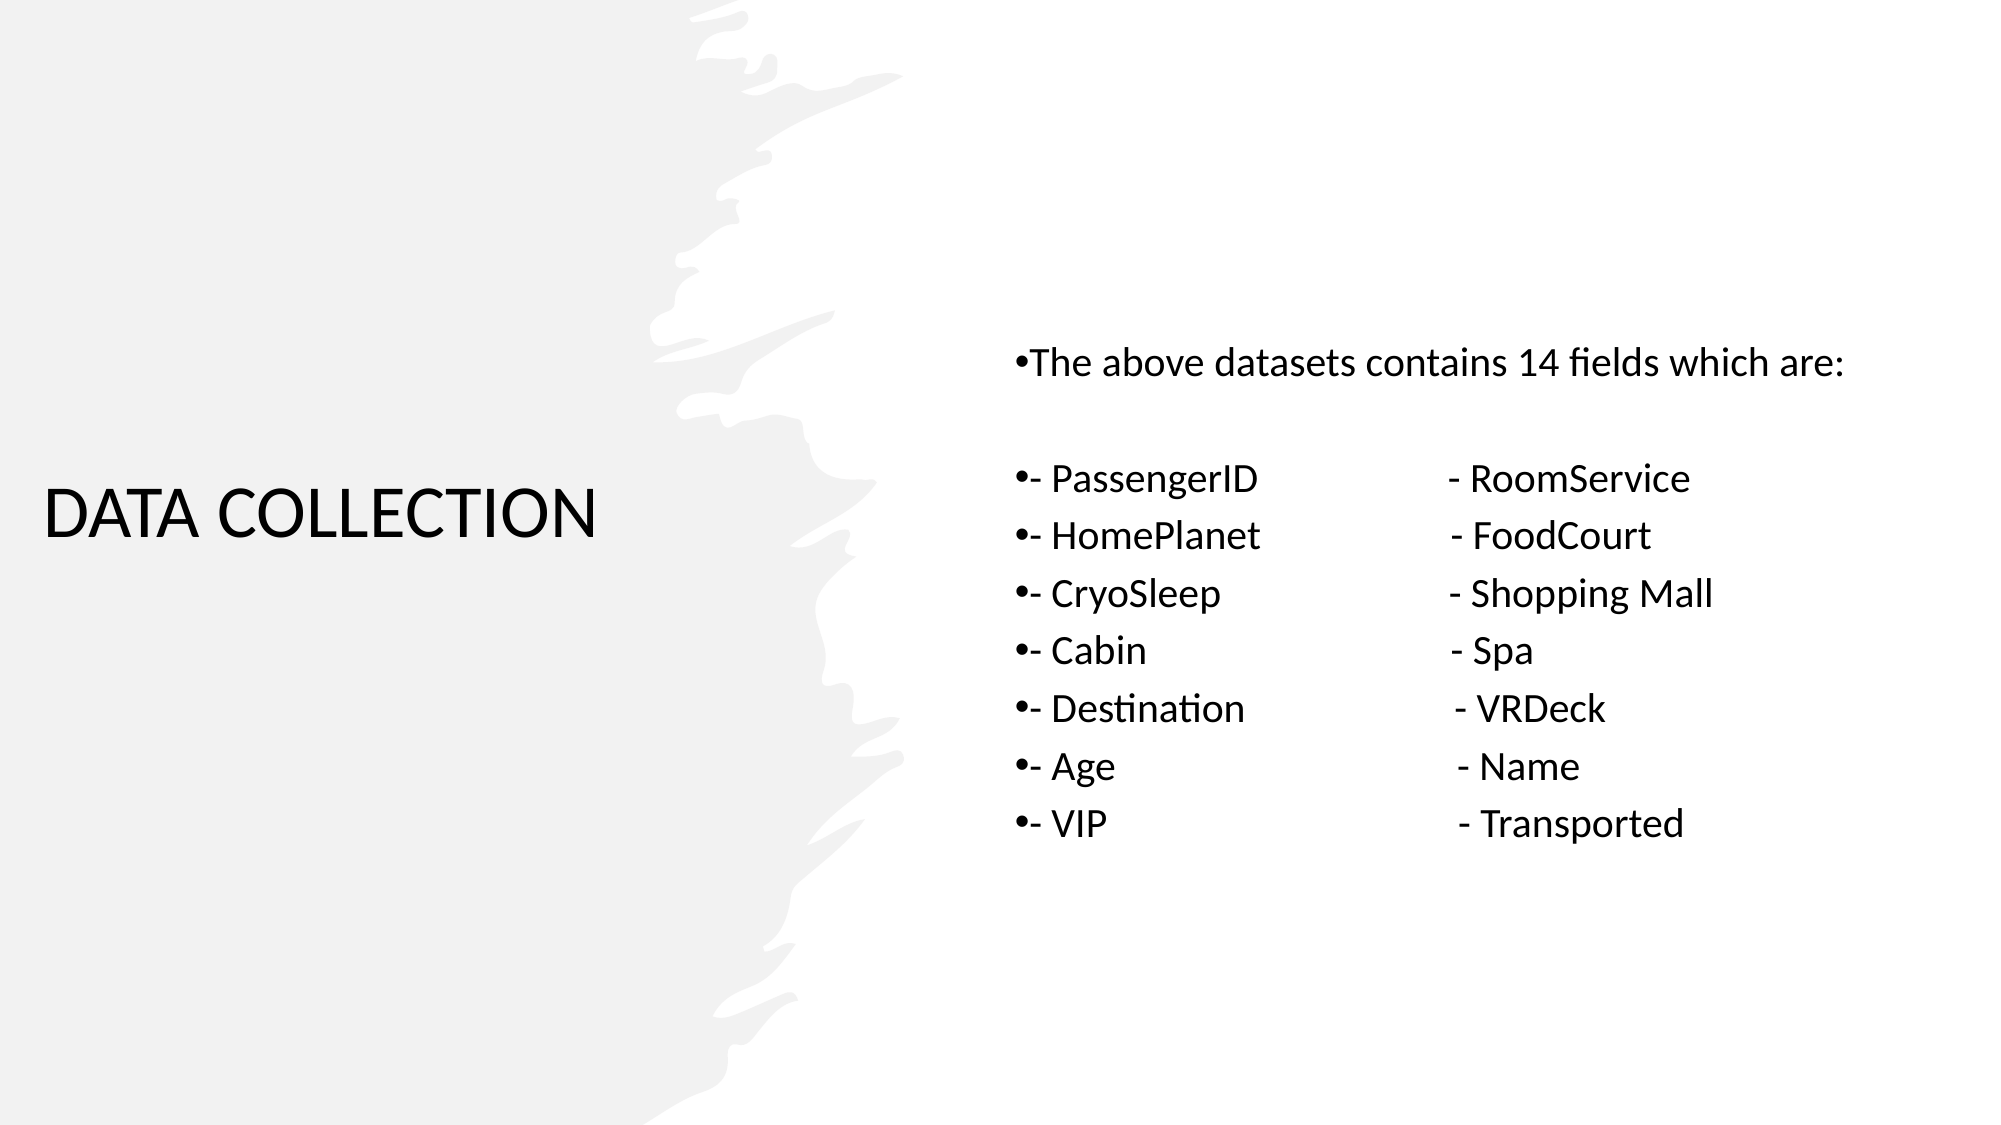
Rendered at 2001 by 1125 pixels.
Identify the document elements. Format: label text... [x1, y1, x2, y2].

text_box [0, 0, 904, 1125]
text_box DATA COLLECTION [28, 455, 747, 561]
text_box [645, 0, 2000, 1125]
text_box The above datasets contains 14 fields which are: - PassengerID - RoomService - HomePlanet - FoodCourt - CryoSleep - Shopping Mall - Cabin - Spa - Destination - VRDeck - Age - Name - VIP - Transported [999, 116, 1863, 1008]
